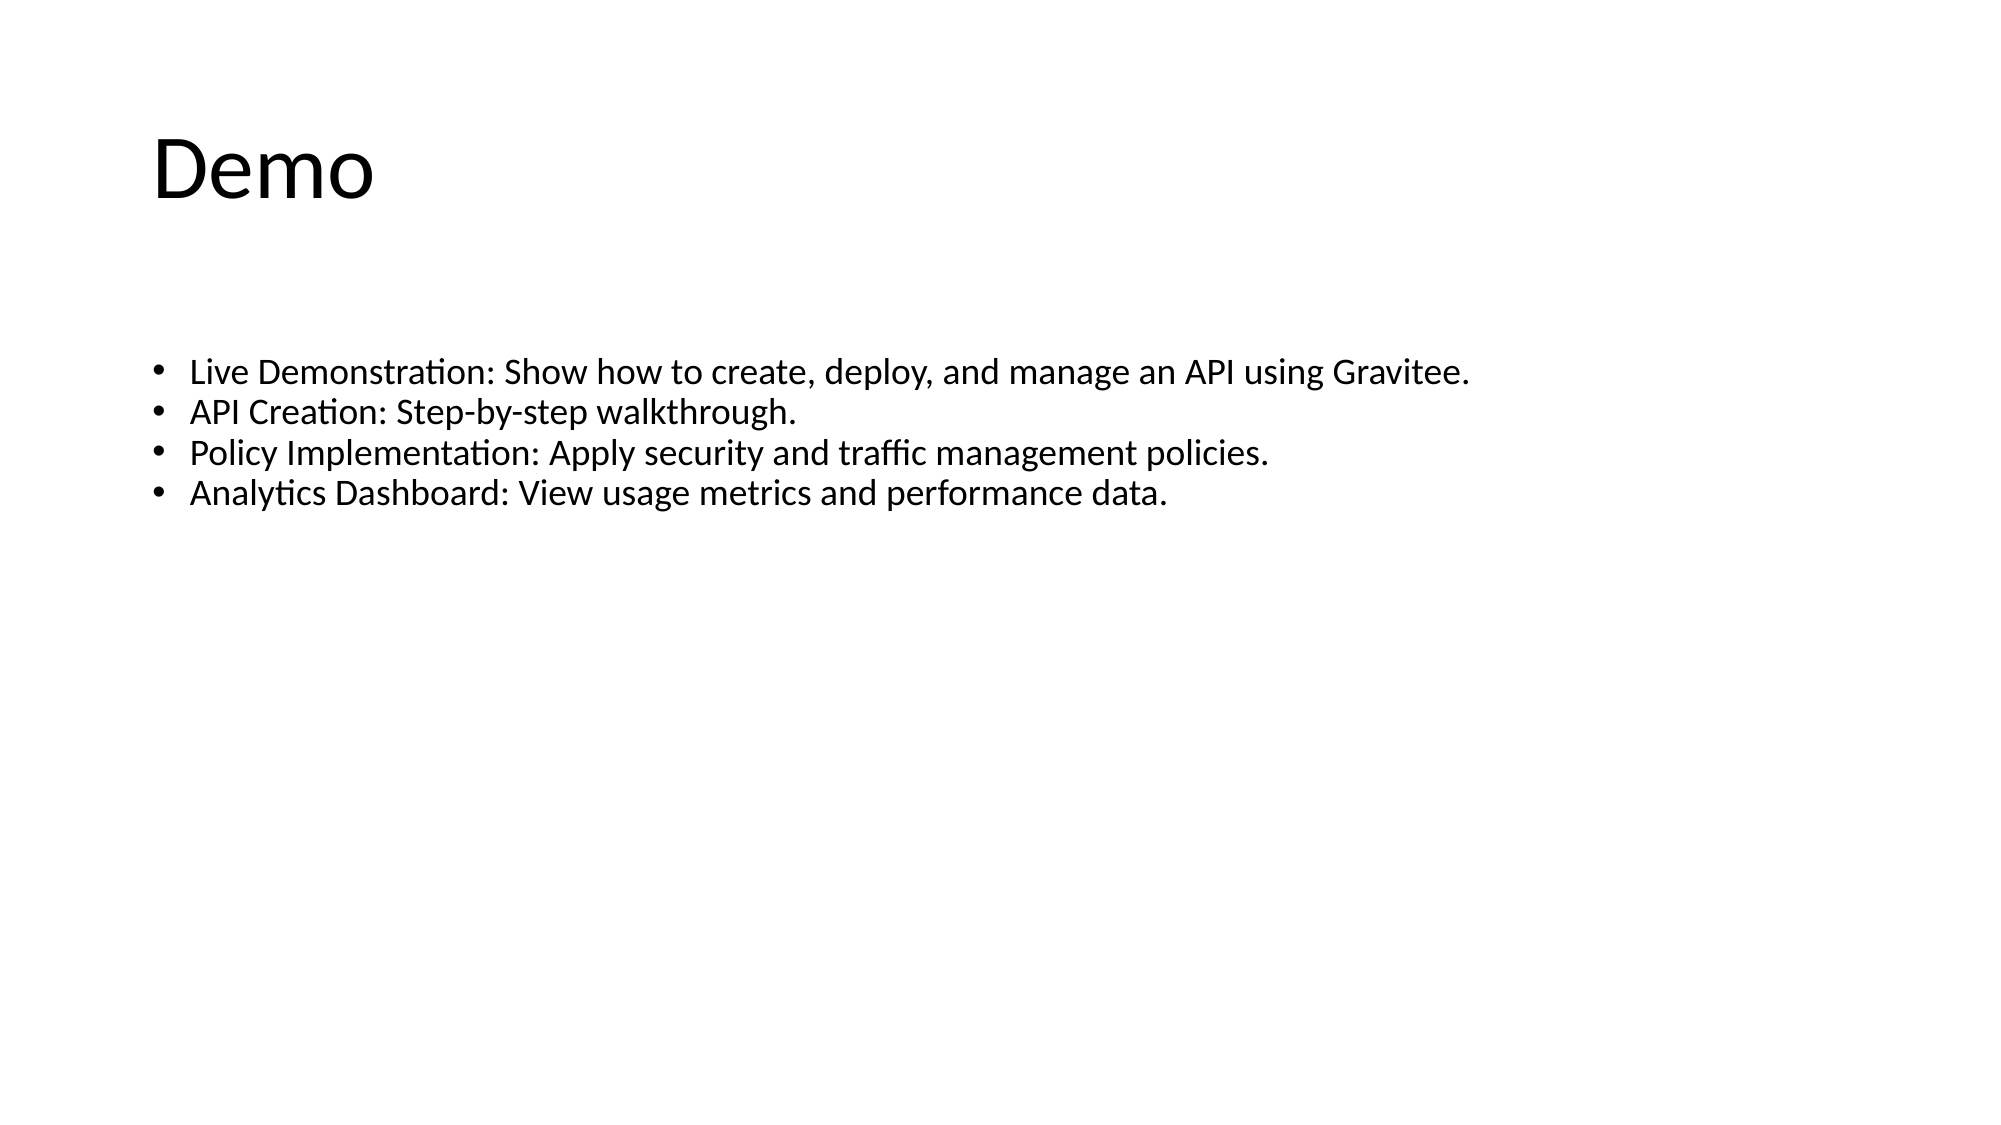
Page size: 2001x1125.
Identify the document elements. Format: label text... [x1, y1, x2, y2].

list Live Demonstration: Show how to create, deploy, and manage an API using Gravitee. API Creation: Step-by-step walkthrough. Policy Implementation: Apply security and traffic management policies. Analytics Dashboard: View usage metrics and performance data. [137, 299, 1863, 1014]
title Demo [137, 59, 1863, 278]
